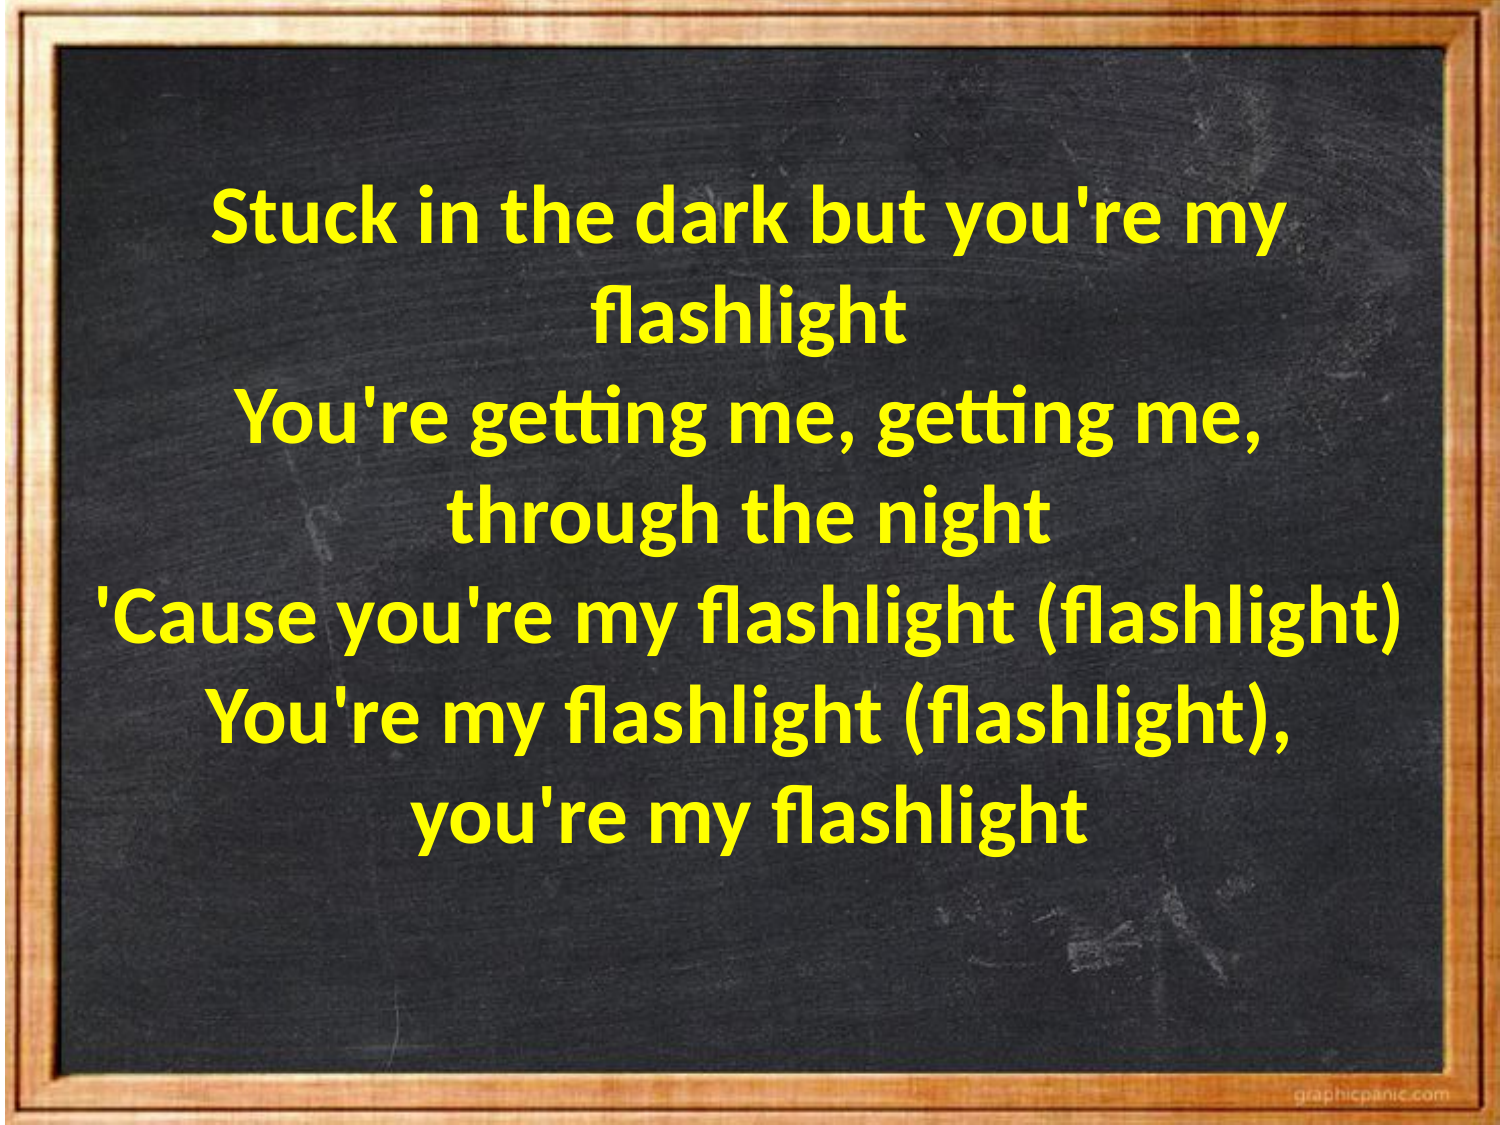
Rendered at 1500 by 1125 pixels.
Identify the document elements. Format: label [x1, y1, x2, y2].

list [4, 0, 1500, 1125]
